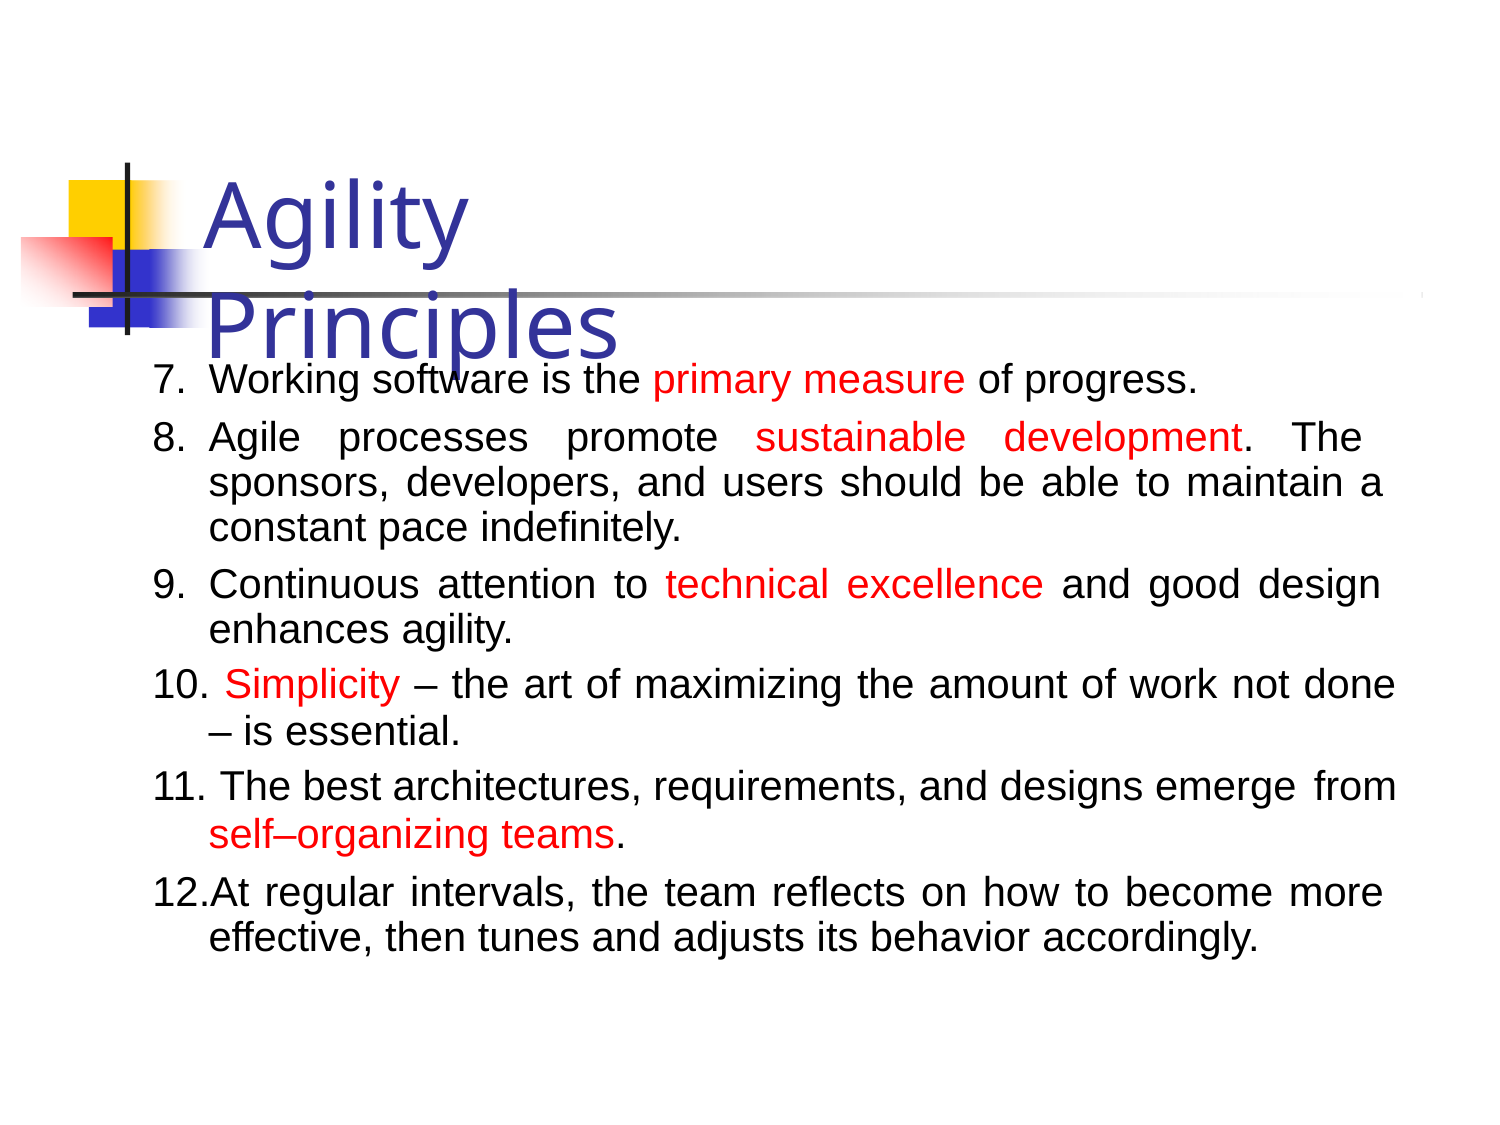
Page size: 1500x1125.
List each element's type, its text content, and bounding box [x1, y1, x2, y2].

text_box Working software is the primary measure of progress. Agile processes promote sustainable development. The sponsors, developers, and users should be able to maintain a constant pace indefinitely. Continuous attention to technical excellence and good design enhances agility. Simplicity – the art of maximizing the amount of work not done – is essential. The best architectures, requirements, and designs emerge from self–organizing teams. At regular intervals, the team reflects on how to become more effective, then tunes and adjusts its behavior accordingly. [150, 341, 1400, 960]
picture [859, 292, 1423, 298]
picture [20, 180, 201, 328]
title Agility Principles [201, 154, 859, 341]
